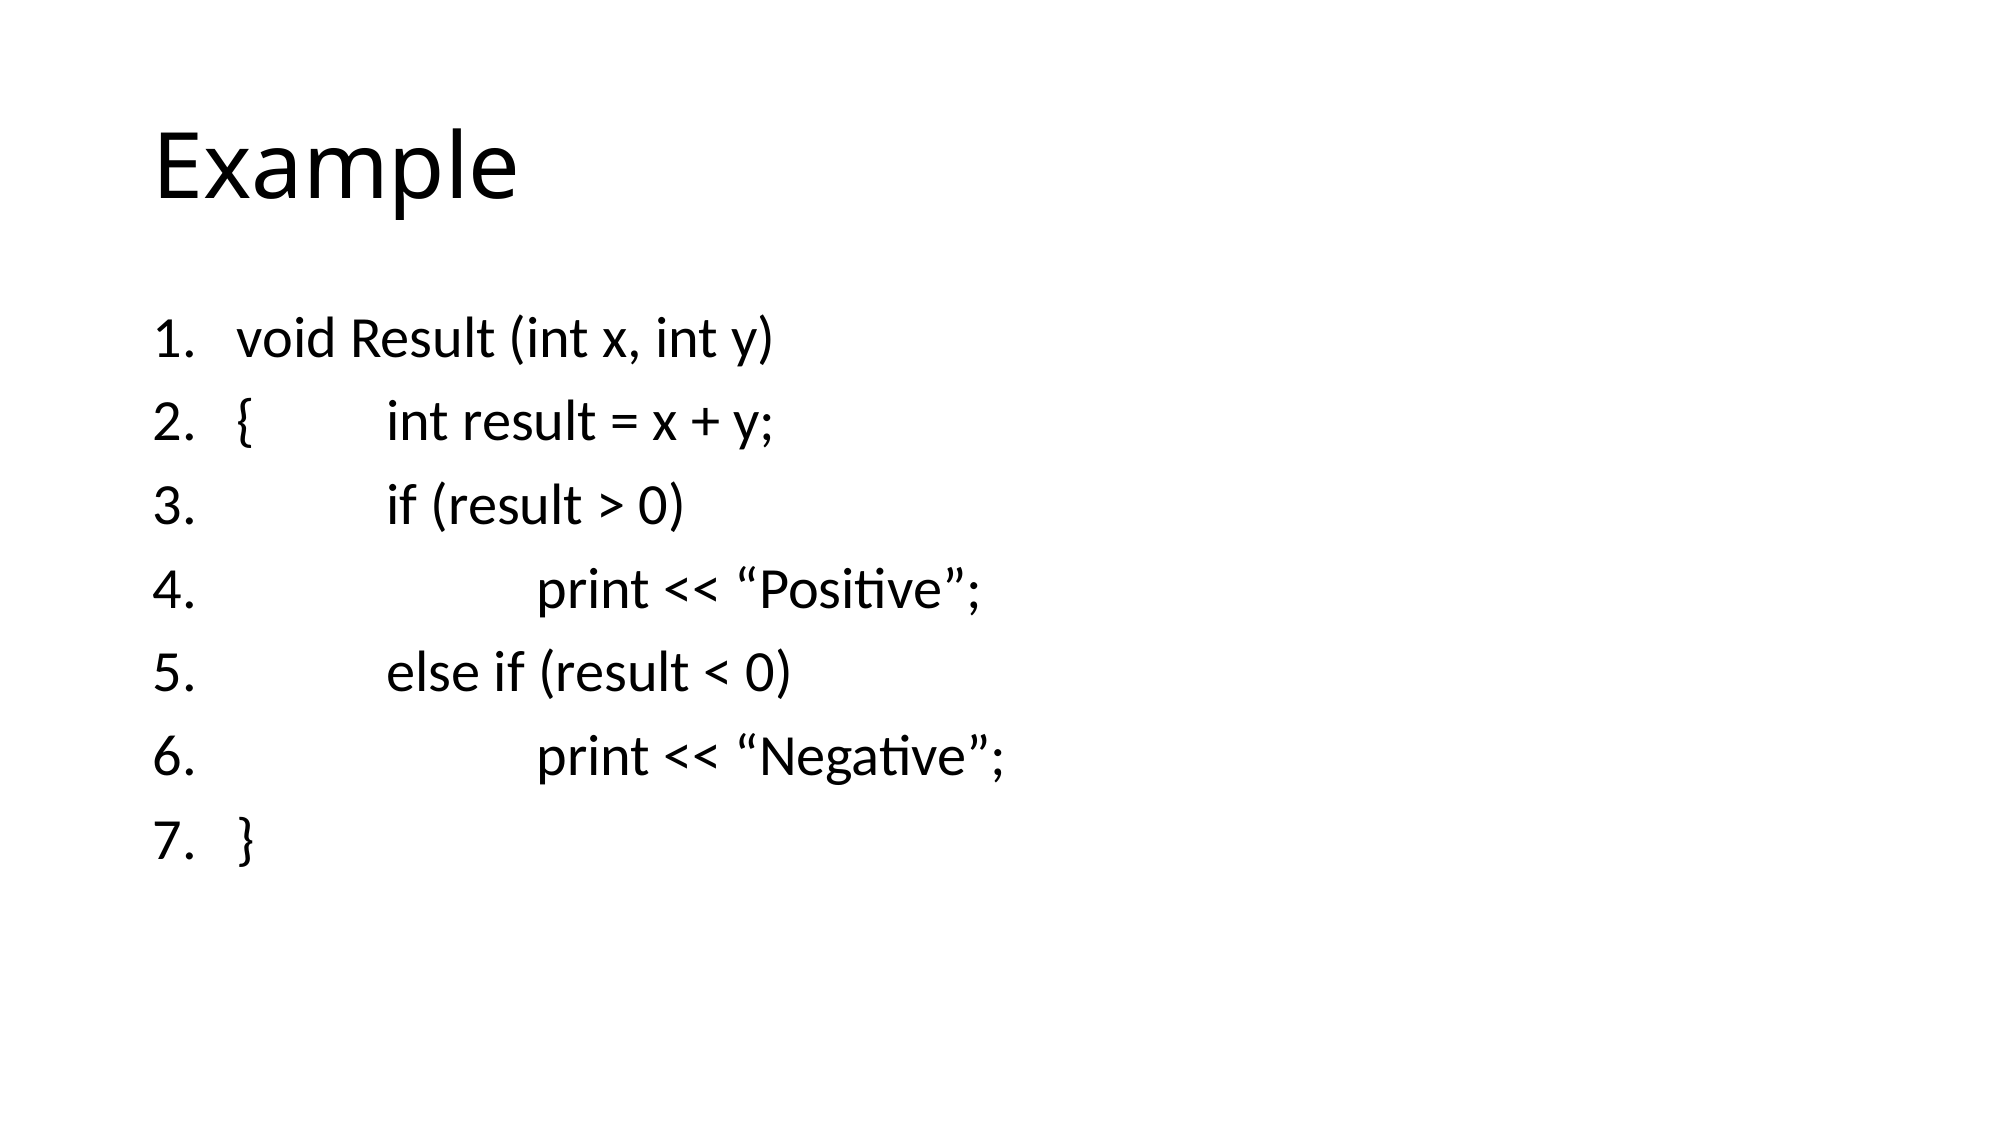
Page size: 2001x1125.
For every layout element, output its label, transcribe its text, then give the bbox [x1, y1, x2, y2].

title Example [137, 59, 1863, 278]
list void Result (int x, int y) { int result = x + y; if (result > 0) print << “Positive”; else if (result < 0) print << “Negative”; } [137, 299, 1863, 1014]
